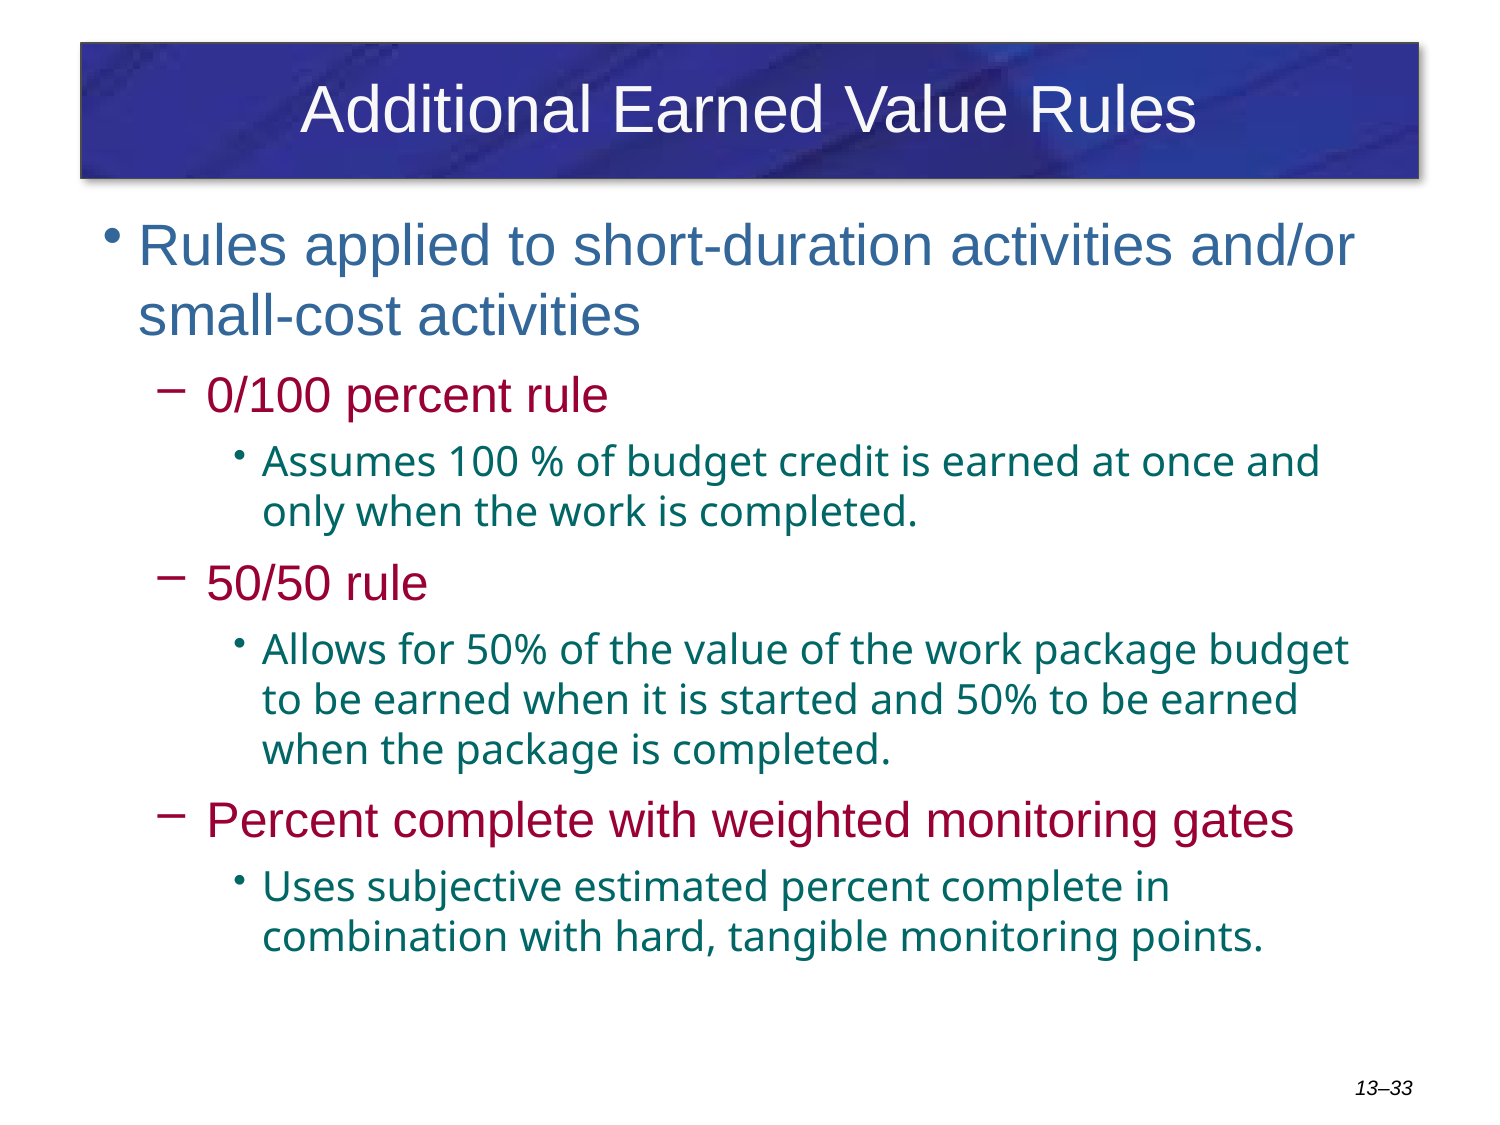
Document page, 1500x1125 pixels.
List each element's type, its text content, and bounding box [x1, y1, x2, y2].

slide_number 13–33 [1065, 1074, 1413, 1100]
title Additional Earned Value Rules [80, 42, 1419, 179]
list Rules applied to short-duration activities and/or small-cost activities 0/100 percent rule Assumes 100 % of budget credit is earned at once and only when the work is completed. 50/50 rule Allows for 50% of the value of the work package budget to be earned when it is started and 50% to be earned when the package is completed. Percent complete with weighted monitoring gates Uses subjective estimated percent complete in combination with hard, tangible monitoring points. [87, 200, 1413, 1000]
